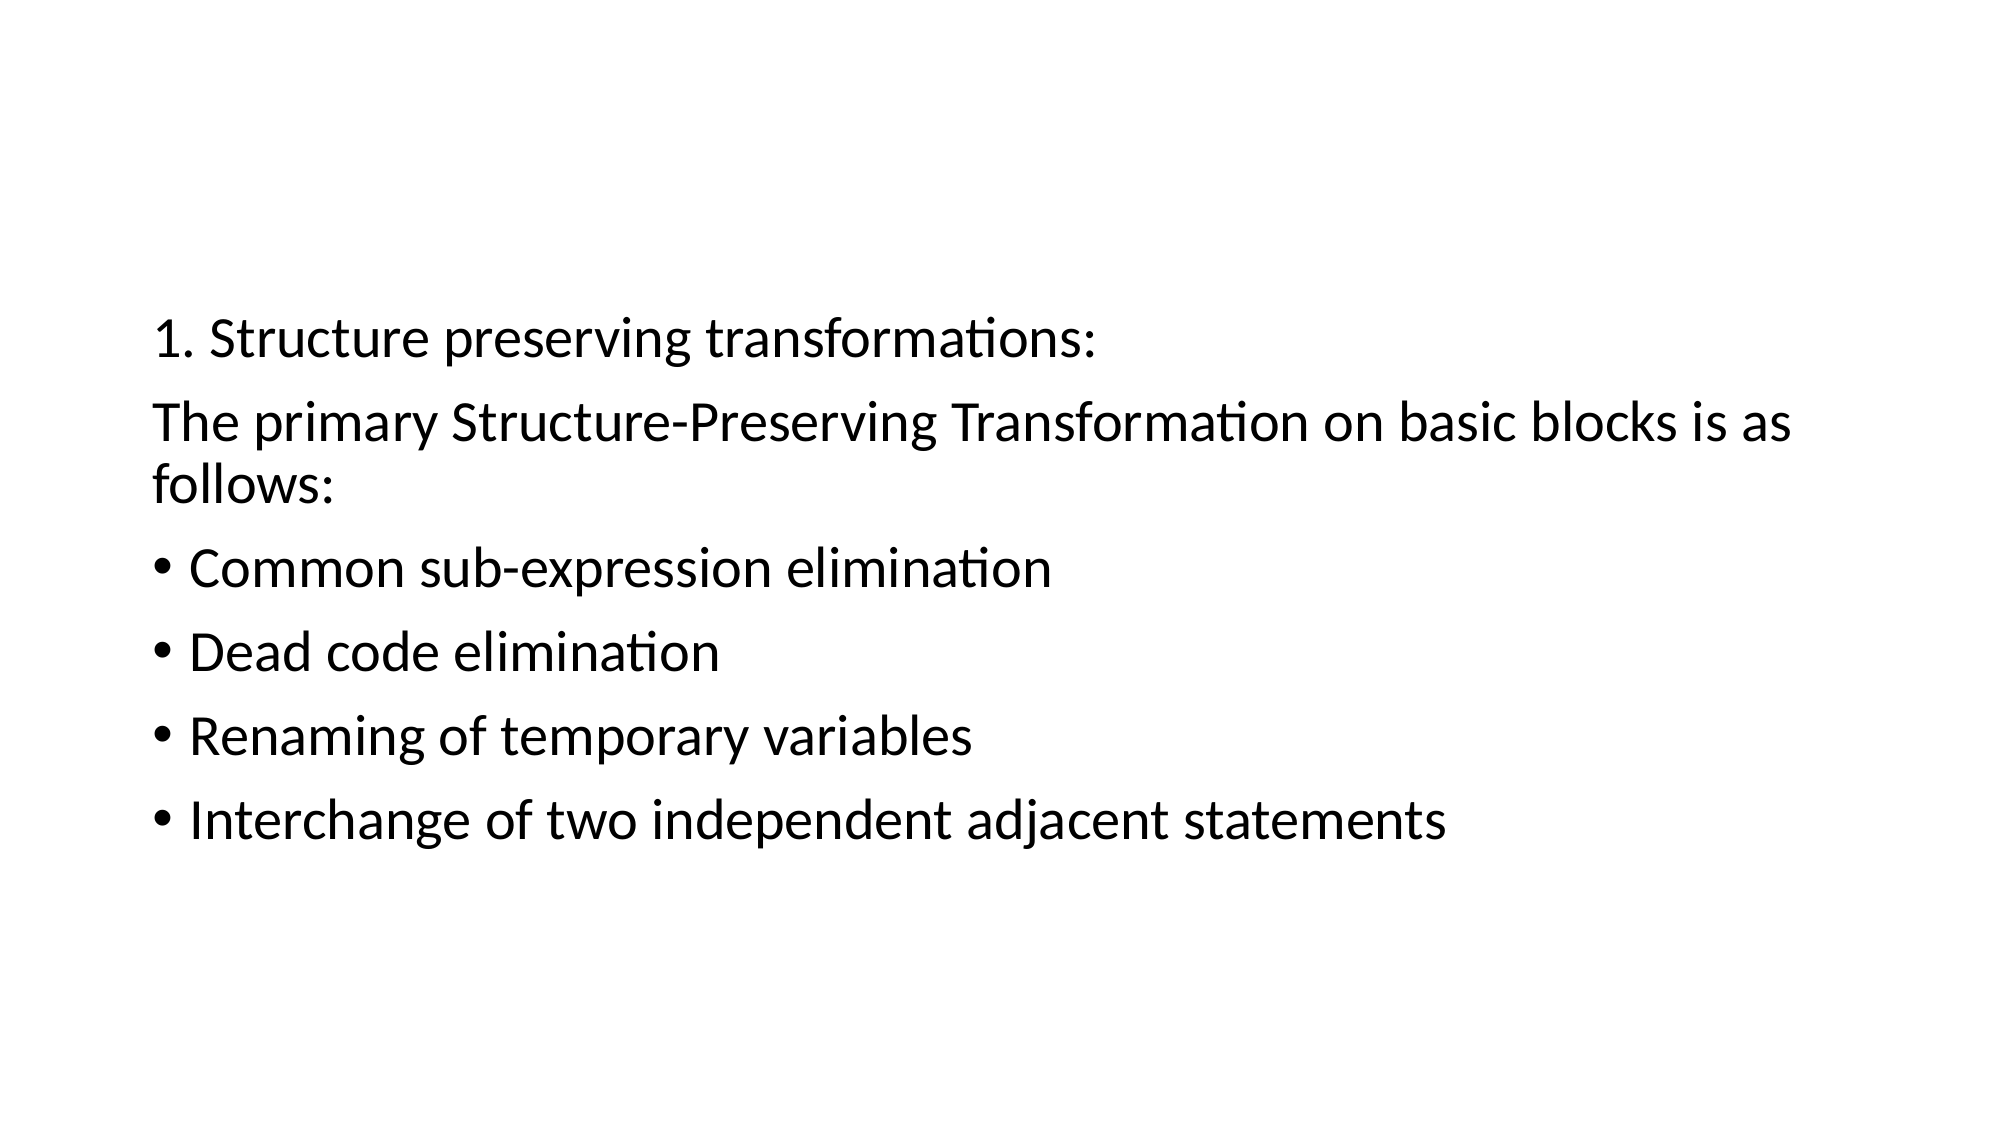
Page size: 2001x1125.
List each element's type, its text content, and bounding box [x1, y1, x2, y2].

list 1. Structure preserving transformations: The primary Structure-Preserving Transformation on basic blocks is as follows: Common sub-expression elimination Dead code elimination Renaming of temporary variables Interchange of two independent adjacent statements [137, 299, 1863, 1014]
